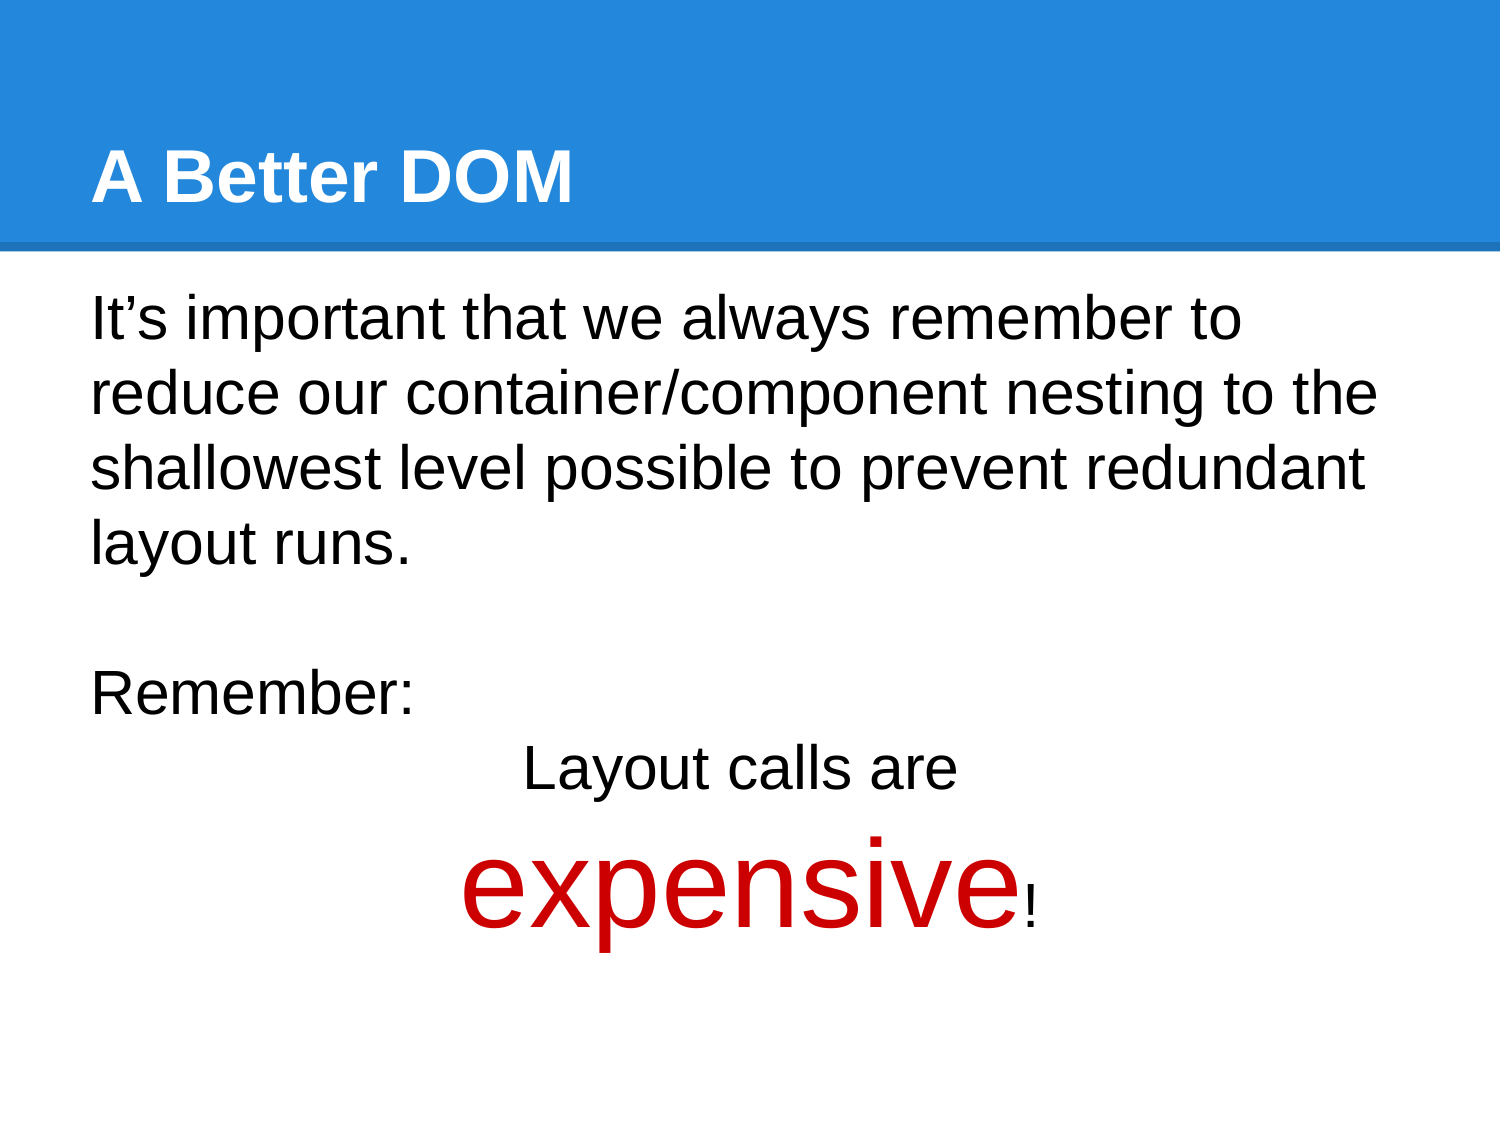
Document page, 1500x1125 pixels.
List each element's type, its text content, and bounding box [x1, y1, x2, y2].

title A Better DOM [75, 45, 1425, 233]
list It’s important that we always remember to reduce our container/component nesting to the shallowest level possible to prevent redundant layout runs. Remember: Layout calls are expensive! [75, 262, 1425, 1078]
